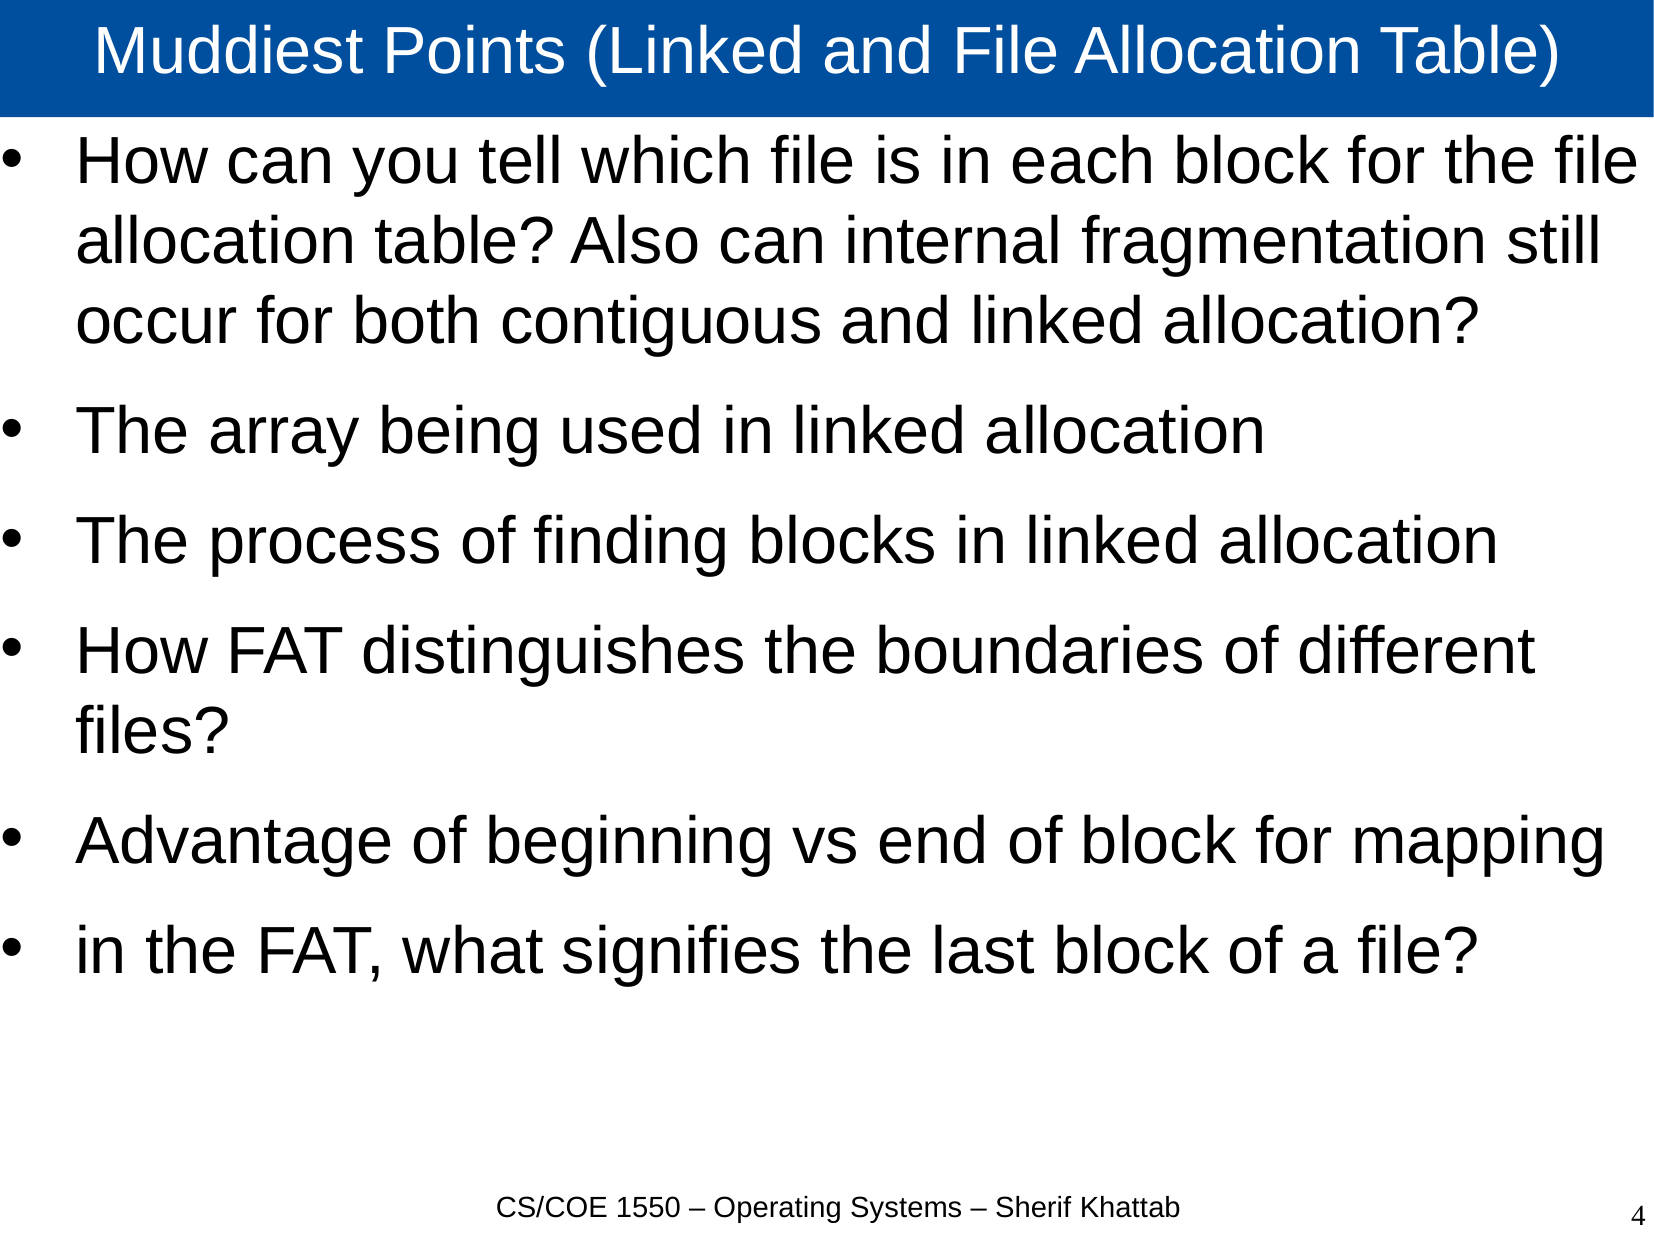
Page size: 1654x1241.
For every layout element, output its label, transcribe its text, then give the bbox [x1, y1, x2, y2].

footer CS/COE 1550 – Operating Systems – Sherif Khattab [460, 1190, 1217, 1241]
slide_number 4 [1265, 1198, 1647, 1241]
list How can you tell which file is in each block for the file allocation table? Also can internal fragmentation still occur for both contiguous and linked allocation? The array being used in linked allocation The process of finding blocks in linked allocation How FAT distinguishes the boundaries of different files? Advantage of beginning vs end of block for mapping in the FAT, what signifies the last block of a file? [0, 117, 1654, 1195]
title Muddiest Points (Linked and File Allocation Table) [0, 0, 1654, 117]
